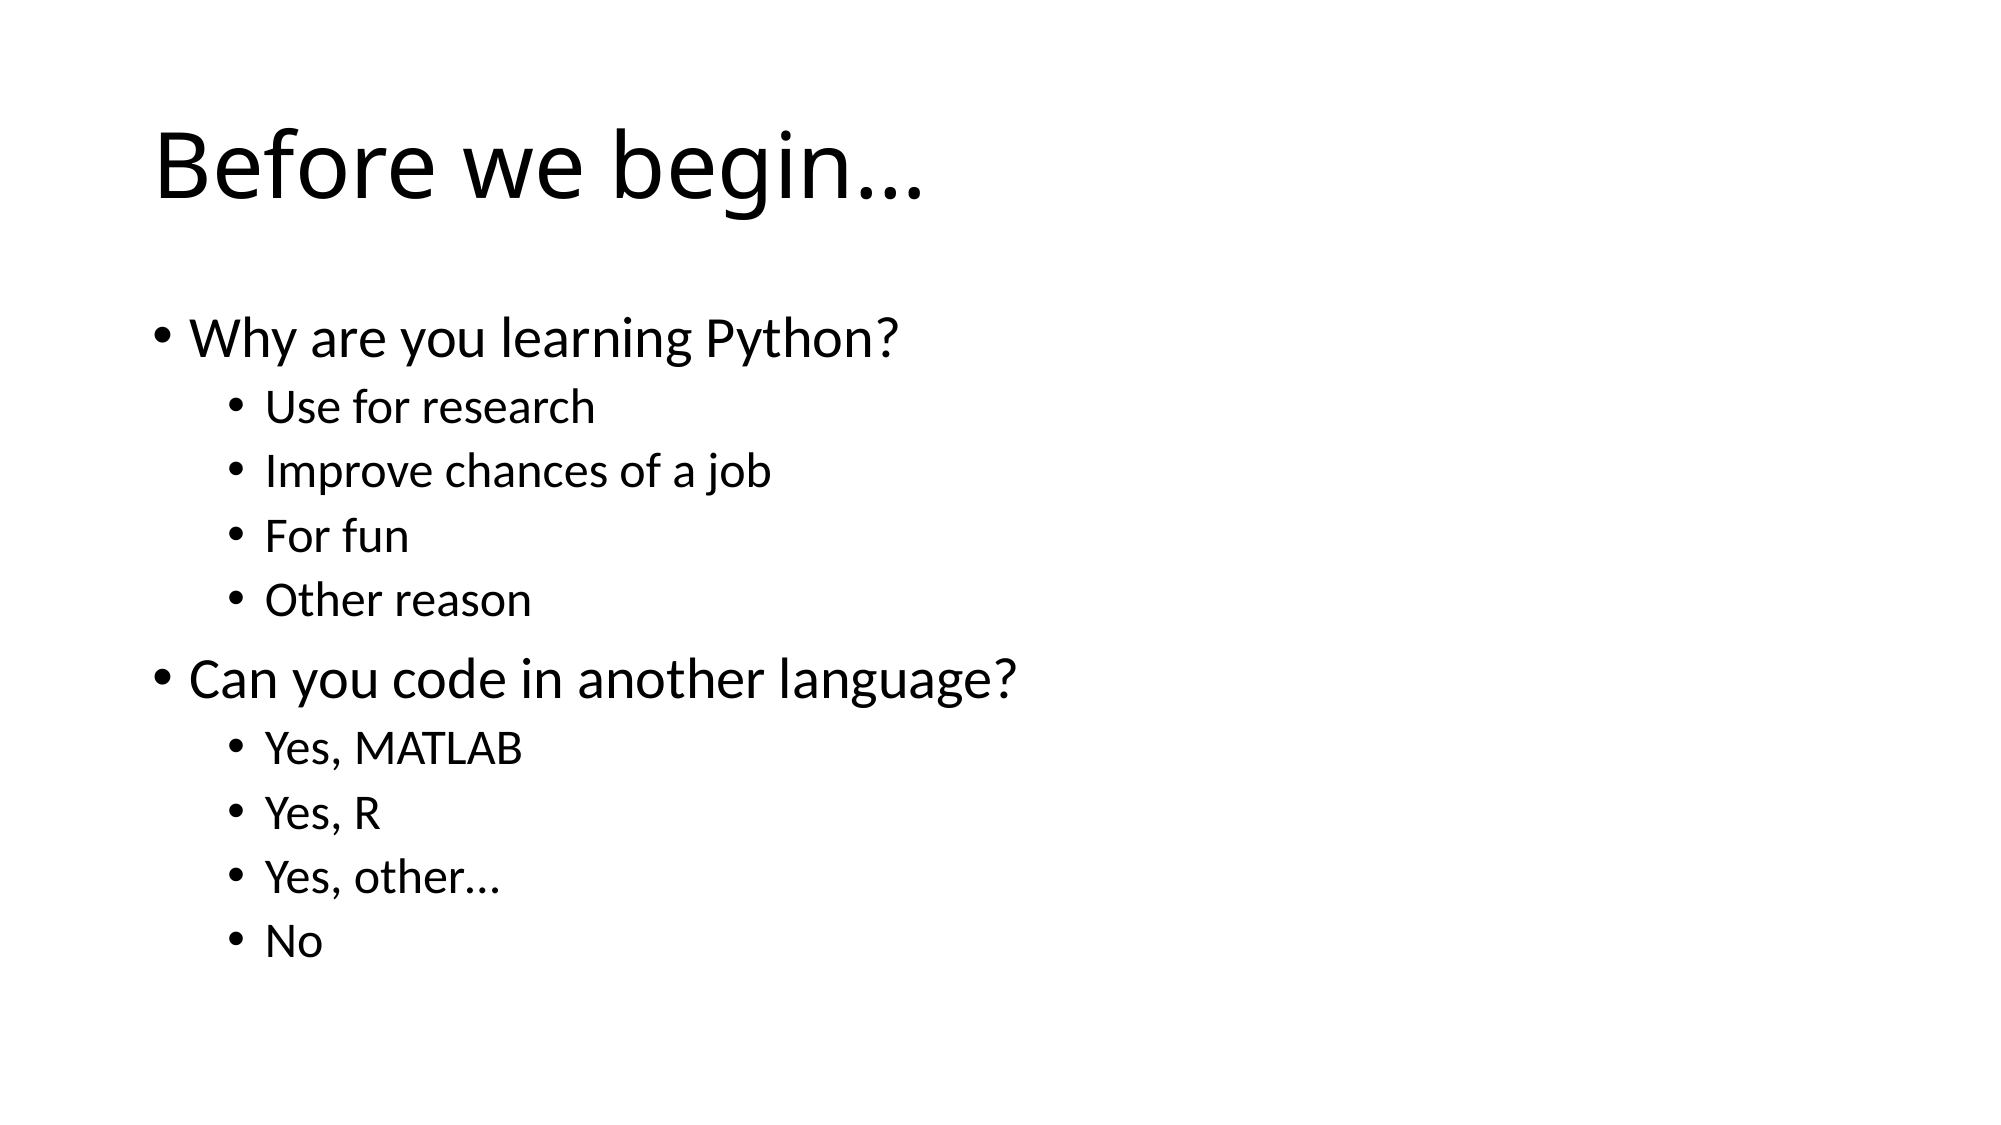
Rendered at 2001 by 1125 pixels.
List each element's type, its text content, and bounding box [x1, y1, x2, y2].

list Why are you learning Python? Use for research Improve chances of a job For fun Other reason Can you code in another language? Yes, MATLAB Yes, R Yes, other… No [137, 299, 1840, 1014]
title Before we begin… [137, 59, 1863, 278]
